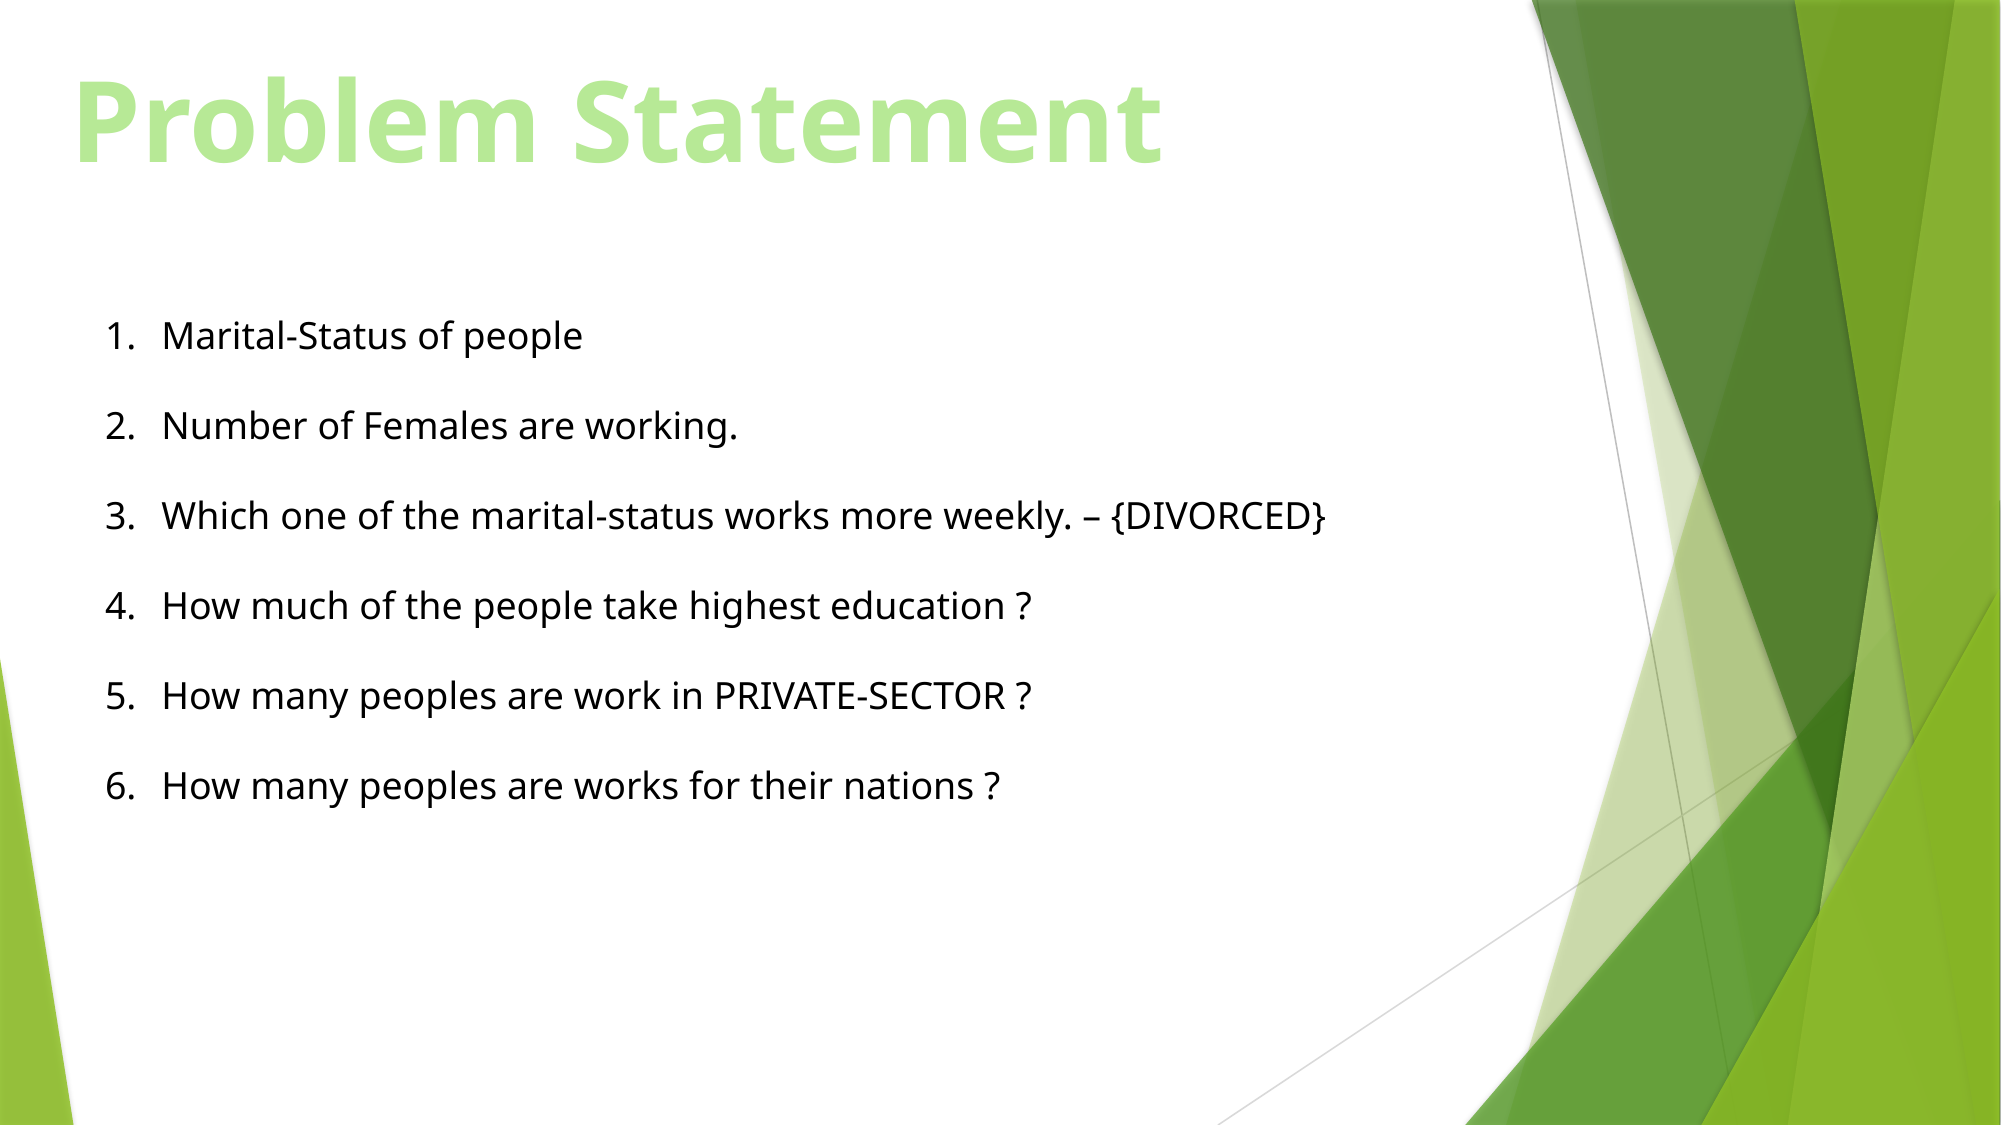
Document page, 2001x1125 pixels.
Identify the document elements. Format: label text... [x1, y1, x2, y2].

text_box Problem Statement [55, 42, 1181, 193]
text_box Marital-Status of people Number of Females are working. Which one of the marital-status works more weekly. – {DIVORCED} How much of the people take highest education ? How many peoples are work in PRIVATE-SECTOR ? How many peoples are works for their nations ? [90, 304, 1587, 815]
